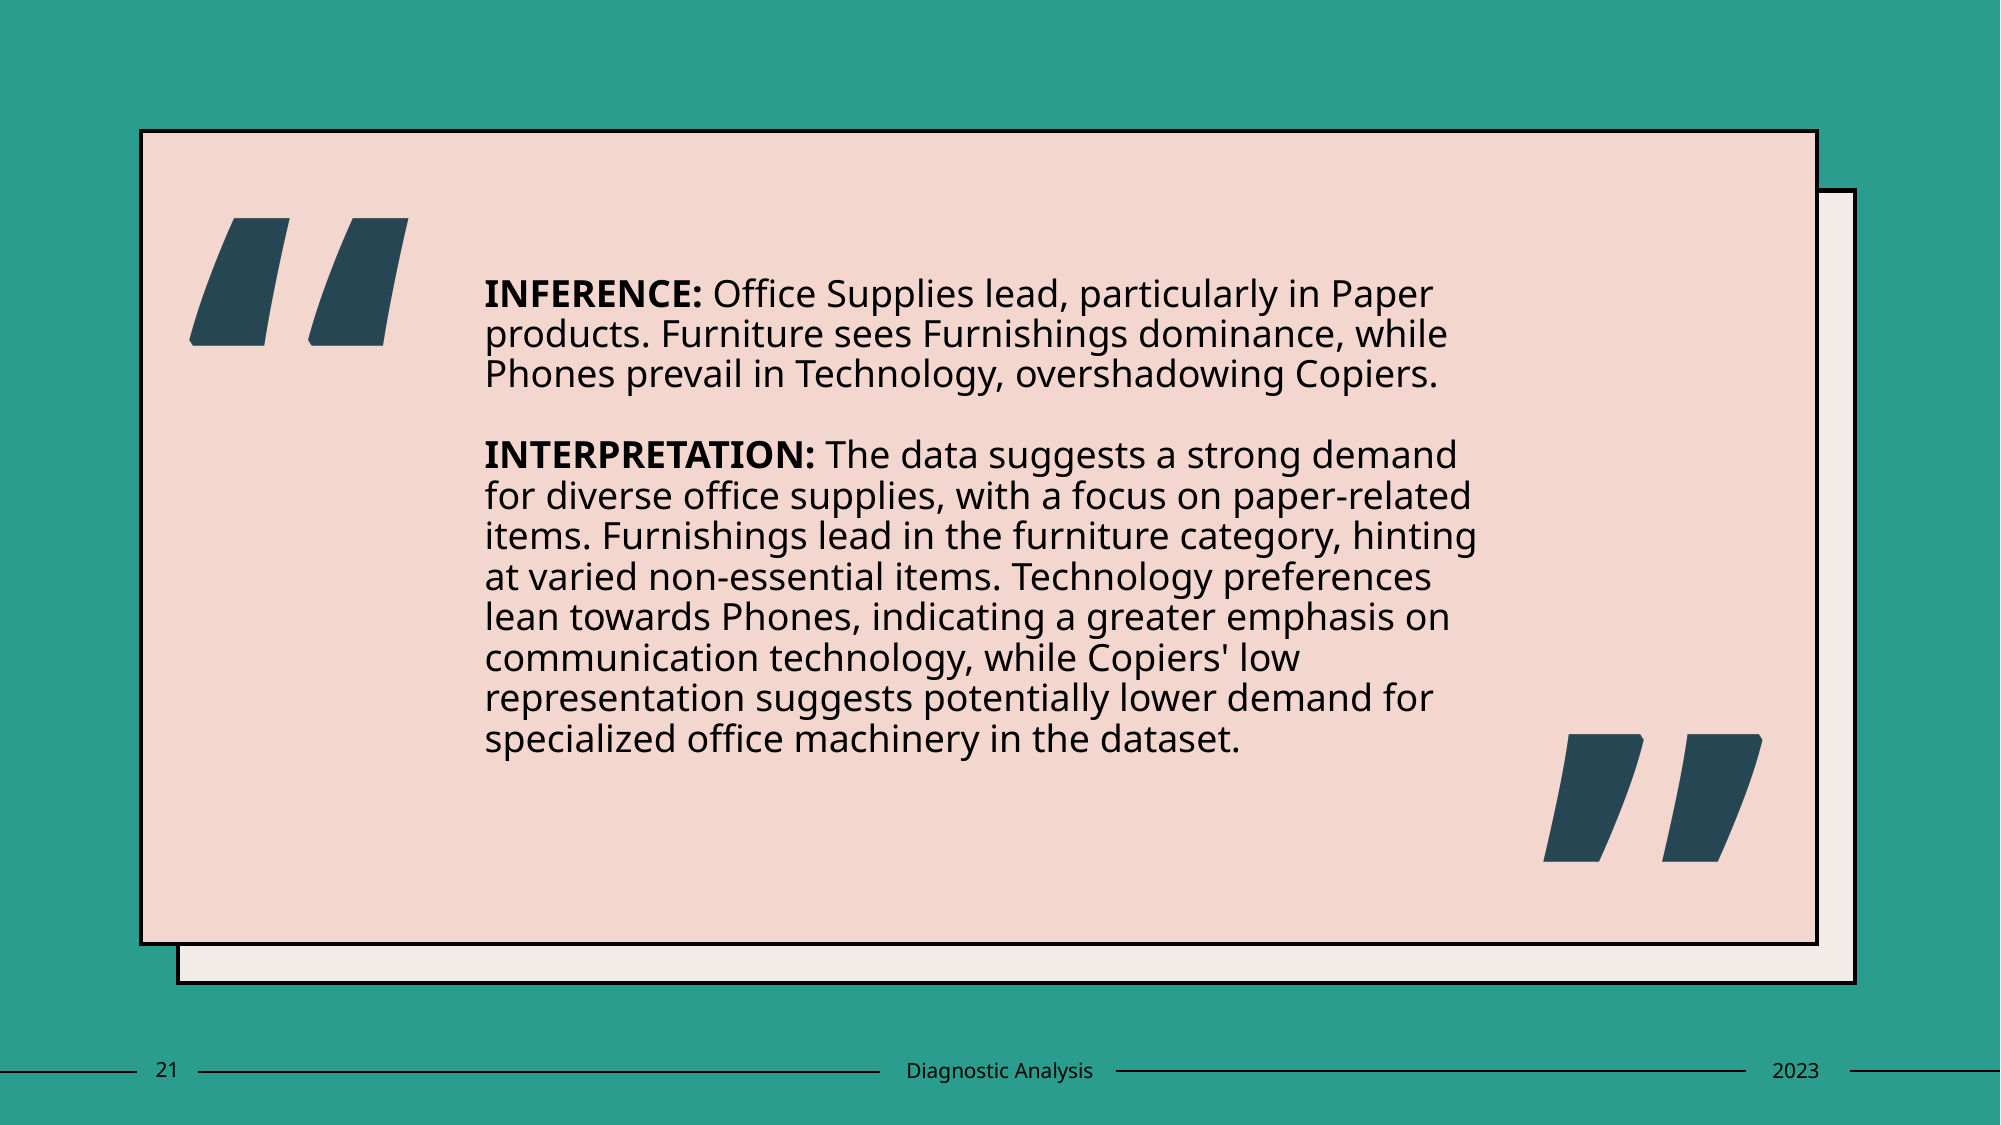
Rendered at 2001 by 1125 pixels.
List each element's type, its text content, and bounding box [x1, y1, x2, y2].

slide_number 2023 [1743, 1050, 1849, 1091]
list “ [168, 132, 464, 471]
title INFERENCE: Office Supplies lead, particularly in Paper products. Furniture sees Furnishings dominance, while Phones prevail in Technology, overshadowing Copiers. INTERPRETATION: The data suggests a strong demand for diverse office supplies, with a focus on paper-related items. Furnishings lead in the furniture category, hinting at varied non-essential items. Technology preferences lean towards Phones, indicating a greater emphasis on communication technology, while Copiers' low representation suggests potentially lower demand for specialized office machinery in the dataset. [469, 406, 1532, 719]
list ” [1522, 649, 1818, 988]
slide_number 21 [137, 1050, 198, 1091]
footer Diagnostic Analysis [879, 1050, 1120, 1091]
